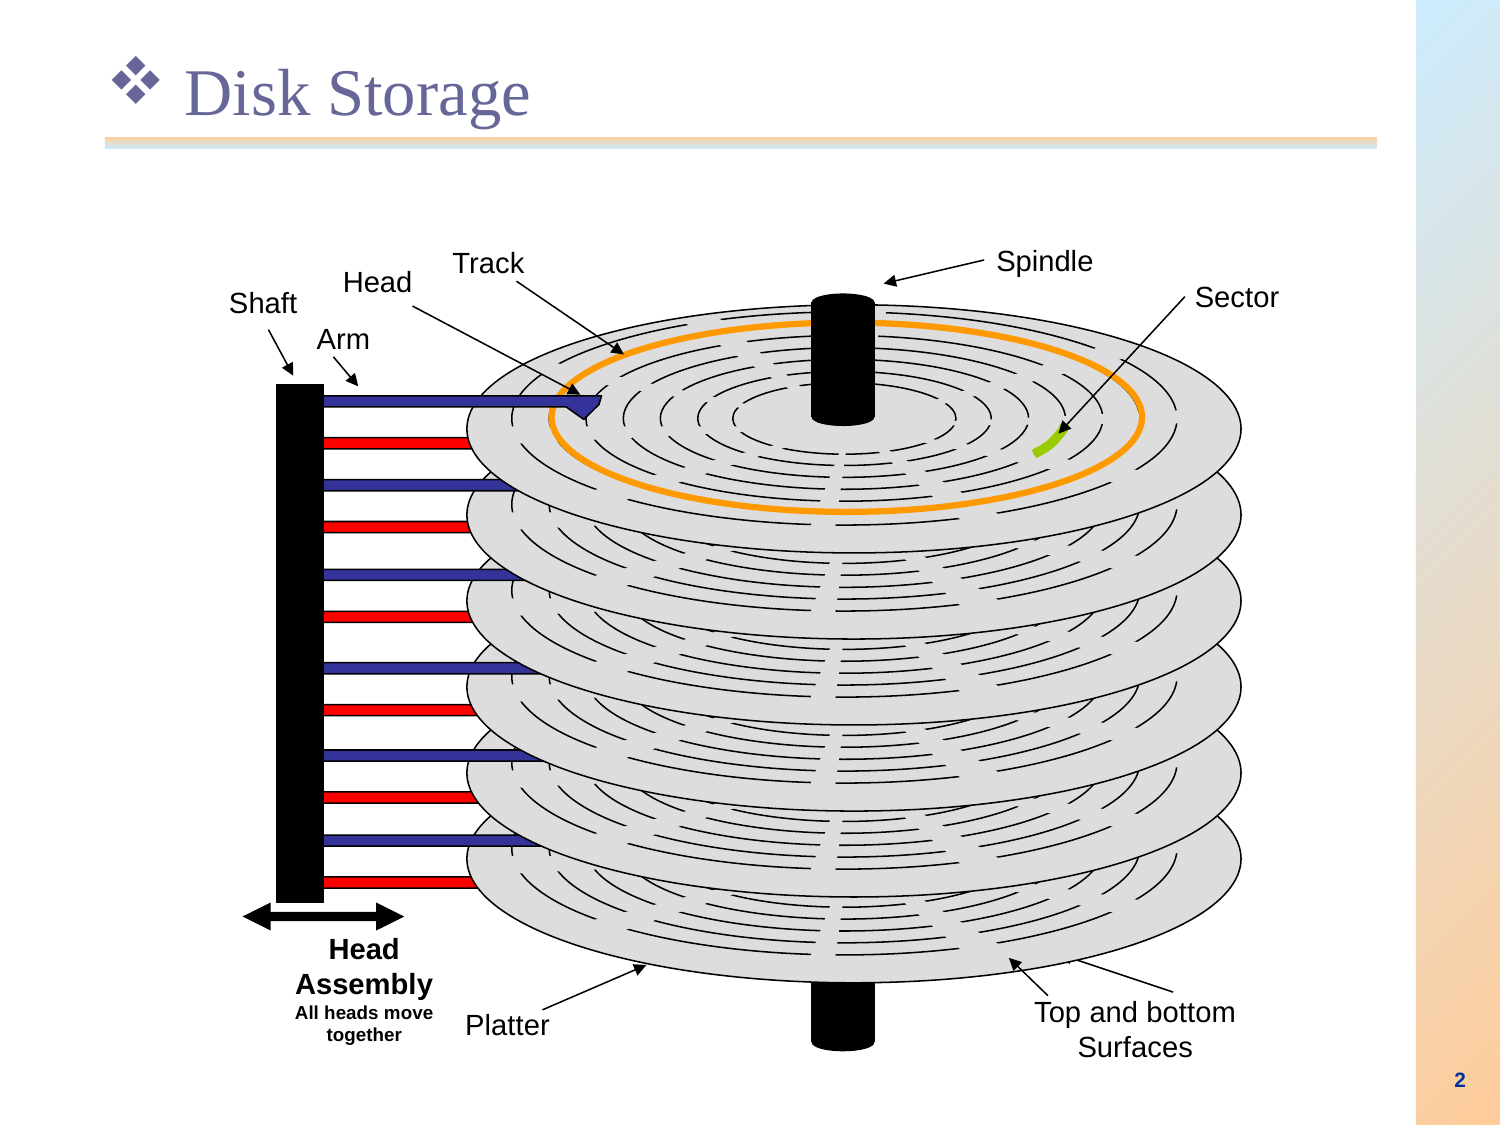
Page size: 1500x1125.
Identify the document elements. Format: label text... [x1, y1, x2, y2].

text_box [218, 237, 1295, 1069]
title Disk Storage [91, 25, 1368, 152]
